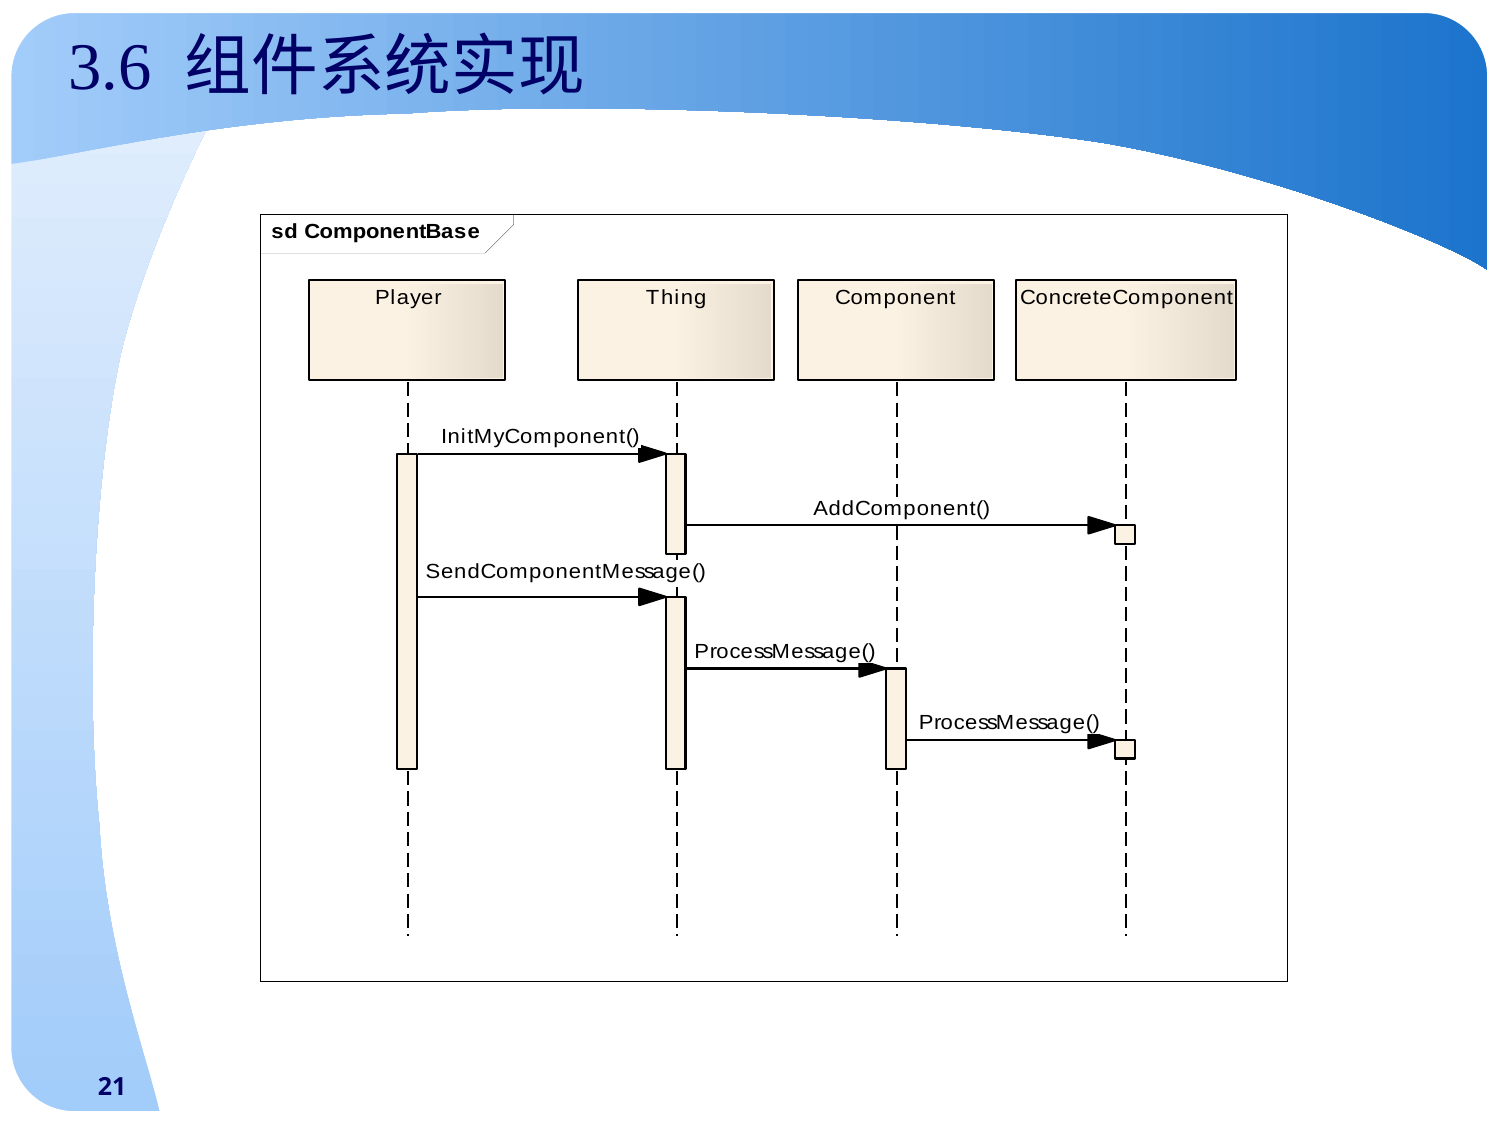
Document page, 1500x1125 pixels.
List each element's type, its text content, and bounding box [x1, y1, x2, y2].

title 3.6 组件系统实现 [52, 18, 1436, 108]
picture [253, 207, 1294, 988]
slide_number 21 [52, 1062, 172, 1113]
